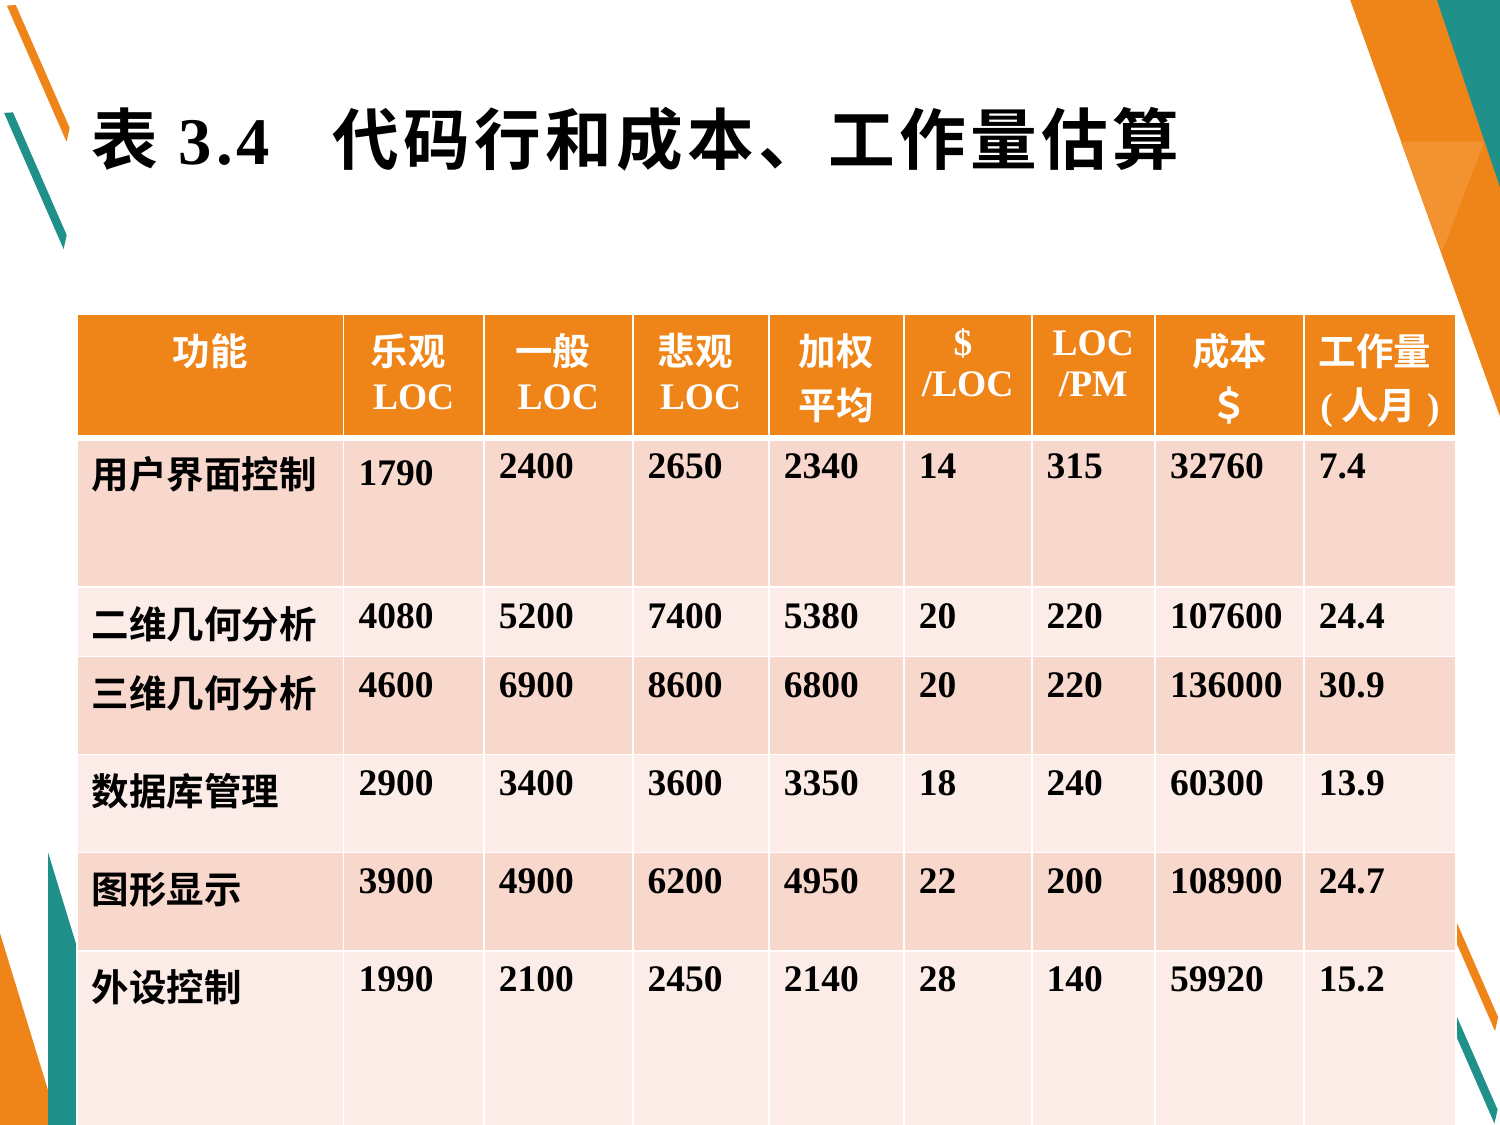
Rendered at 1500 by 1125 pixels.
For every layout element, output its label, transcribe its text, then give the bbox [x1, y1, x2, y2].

table_cell 220 [1033, 588, 1154, 656]
table_cell 3400 [485, 755, 632, 852]
title 表3.4 代码行和成本、工作量估算 [76, 66, 1424, 209]
table_cell 5200 [485, 588, 632, 656]
table_cell 2450 [634, 952, 768, 1125]
table_header 一般LOC [485, 315, 632, 435]
table_cell 24.7 [1305, 853, 1455, 950]
table_cell 2100 [485, 952, 632, 1125]
table_header 功能 [78, 315, 343, 435]
table_cell 14 [905, 441, 1031, 586]
table_cell 4080 [344, 588, 483, 656]
table_cell 2400 [485, 441, 632, 586]
table_header 成本 ＄ [1156, 315, 1303, 435]
table_cell 数据库管理 [78, 755, 343, 852]
table_cell 28 [905, 952, 1031, 1125]
table_cell 1990 [344, 952, 483, 1125]
table_cell 4950 [770, 853, 903, 950]
table_cell 13.9 [1305, 755, 1455, 852]
table_header 乐观LOC [344, 315, 483, 435]
table_cell 三维几何分析 [78, 657, 343, 754]
table_cell 2340 [770, 441, 903, 586]
table_cell 32760 [1156, 441, 1303, 586]
table_cell 8600 [634, 657, 768, 754]
table_cell 3600 [634, 755, 768, 852]
table_cell 18 [905, 755, 1031, 852]
table_cell 108900 [1156, 853, 1303, 950]
table_cell 外设控制 [78, 952, 343, 1125]
table_cell 5380 [770, 588, 903, 656]
table_cell 4600 [344, 657, 483, 754]
table_cell 图形显示 [78, 853, 343, 950]
table_cell 22 [905, 853, 1031, 950]
table_header $ /LOC [905, 315, 1031, 435]
table_cell 4900 [485, 853, 632, 950]
table_header LOC /PM [1033, 315, 1154, 435]
table_cell 3350 [770, 755, 903, 852]
table_cell 30.9 [1305, 657, 1455, 754]
table_header 工作量(人月) [1305, 315, 1455, 435]
table_cell 200 [1033, 853, 1154, 950]
table_cell 60300 [1156, 755, 1303, 852]
table_cell 59920 [1156, 952, 1303, 1125]
table_cell 15.2 [1305, 952, 1455, 1125]
table_cell 二维几何分析 [78, 588, 343, 656]
table_cell 1790 [344, 441, 483, 586]
table_header 加权 平均 [770, 315, 903, 435]
table_cell 2650 [634, 441, 768, 586]
table_cell 136000 [1156, 657, 1303, 754]
table_cell 24.4 [1305, 588, 1455, 656]
table_cell 240 [1033, 755, 1154, 852]
table_cell 2900 [344, 755, 483, 852]
table_cell 220 [1033, 657, 1154, 754]
table_cell 6800 [770, 657, 903, 754]
table_cell 用户界面控制 [78, 441, 343, 586]
table_header 悲观LOC [634, 315, 768, 435]
table_cell 107600 [1156, 588, 1303, 656]
table_cell 140 [1033, 952, 1154, 1125]
table_cell 20 [905, 588, 1031, 656]
table_cell 6200 [634, 853, 768, 950]
table_cell 7400 [634, 588, 768, 656]
table_cell 7.4 [1305, 441, 1455, 586]
table_cell 20 [905, 657, 1031, 754]
table_cell 6900 [485, 657, 632, 754]
table_cell 315 [1033, 441, 1154, 586]
table_cell 3900 [344, 853, 483, 950]
table_cell 2140 [770, 952, 903, 1125]
